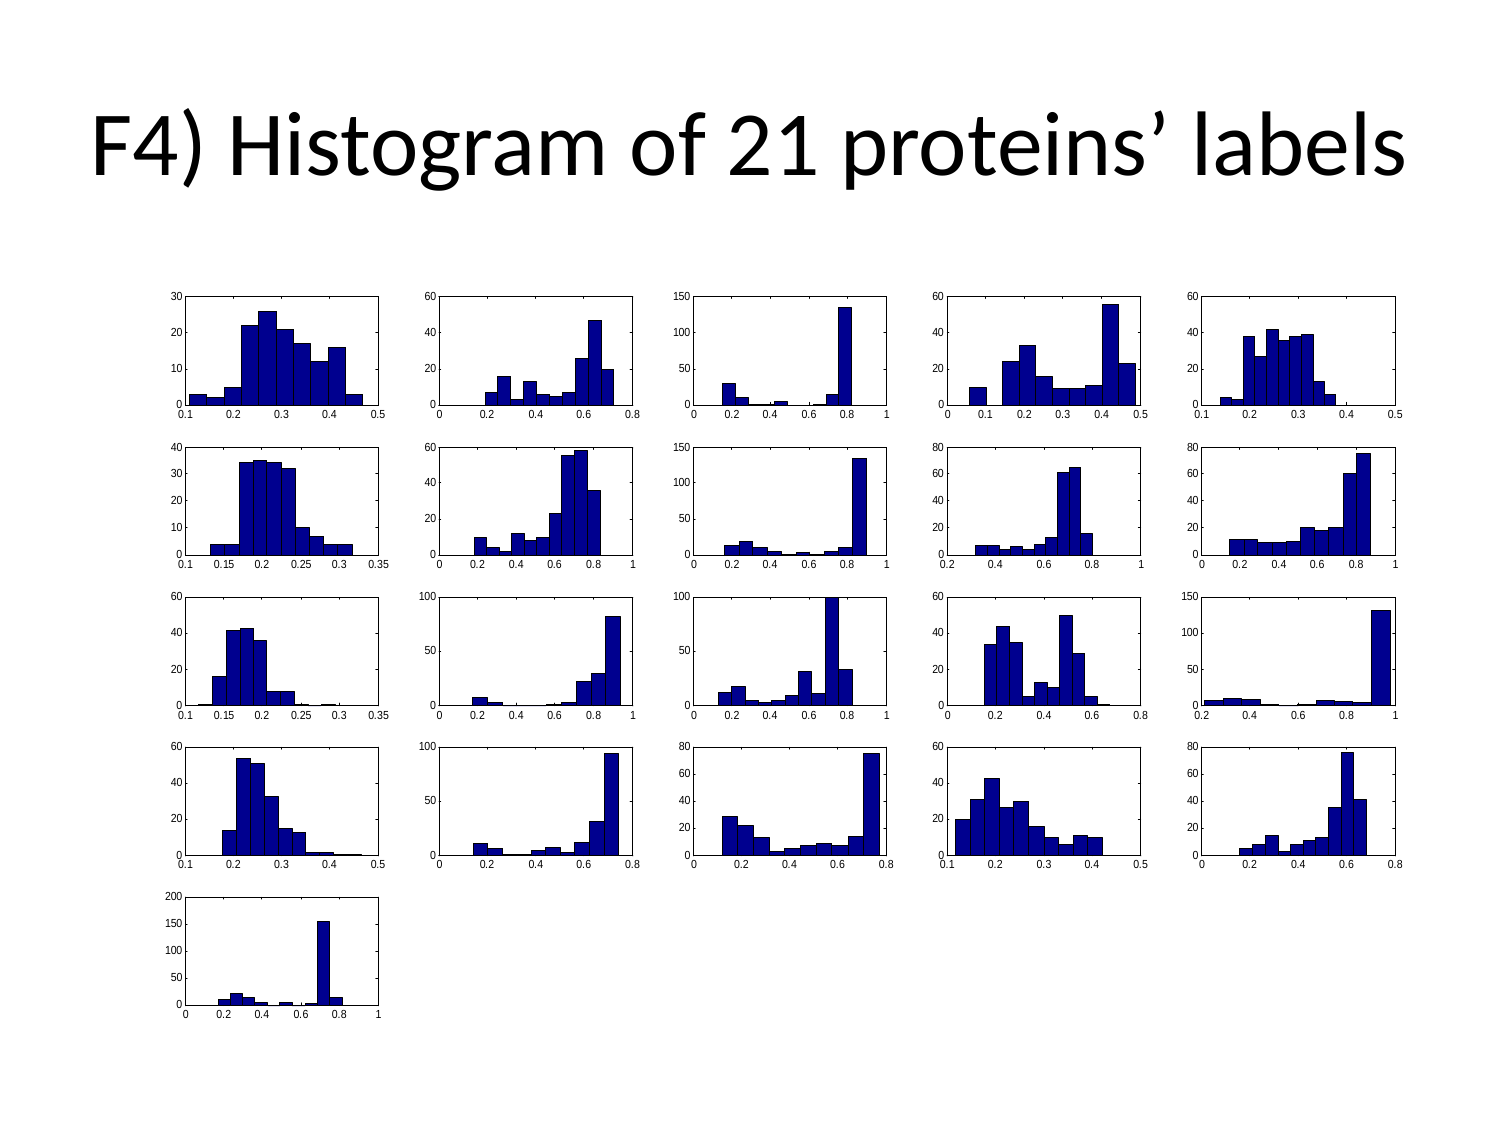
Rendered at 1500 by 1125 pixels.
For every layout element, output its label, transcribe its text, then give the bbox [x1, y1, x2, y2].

title F4) Histogram of 21 proteins’ labels [75, 45, 1425, 230]
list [0, 231, 1500, 1102]
